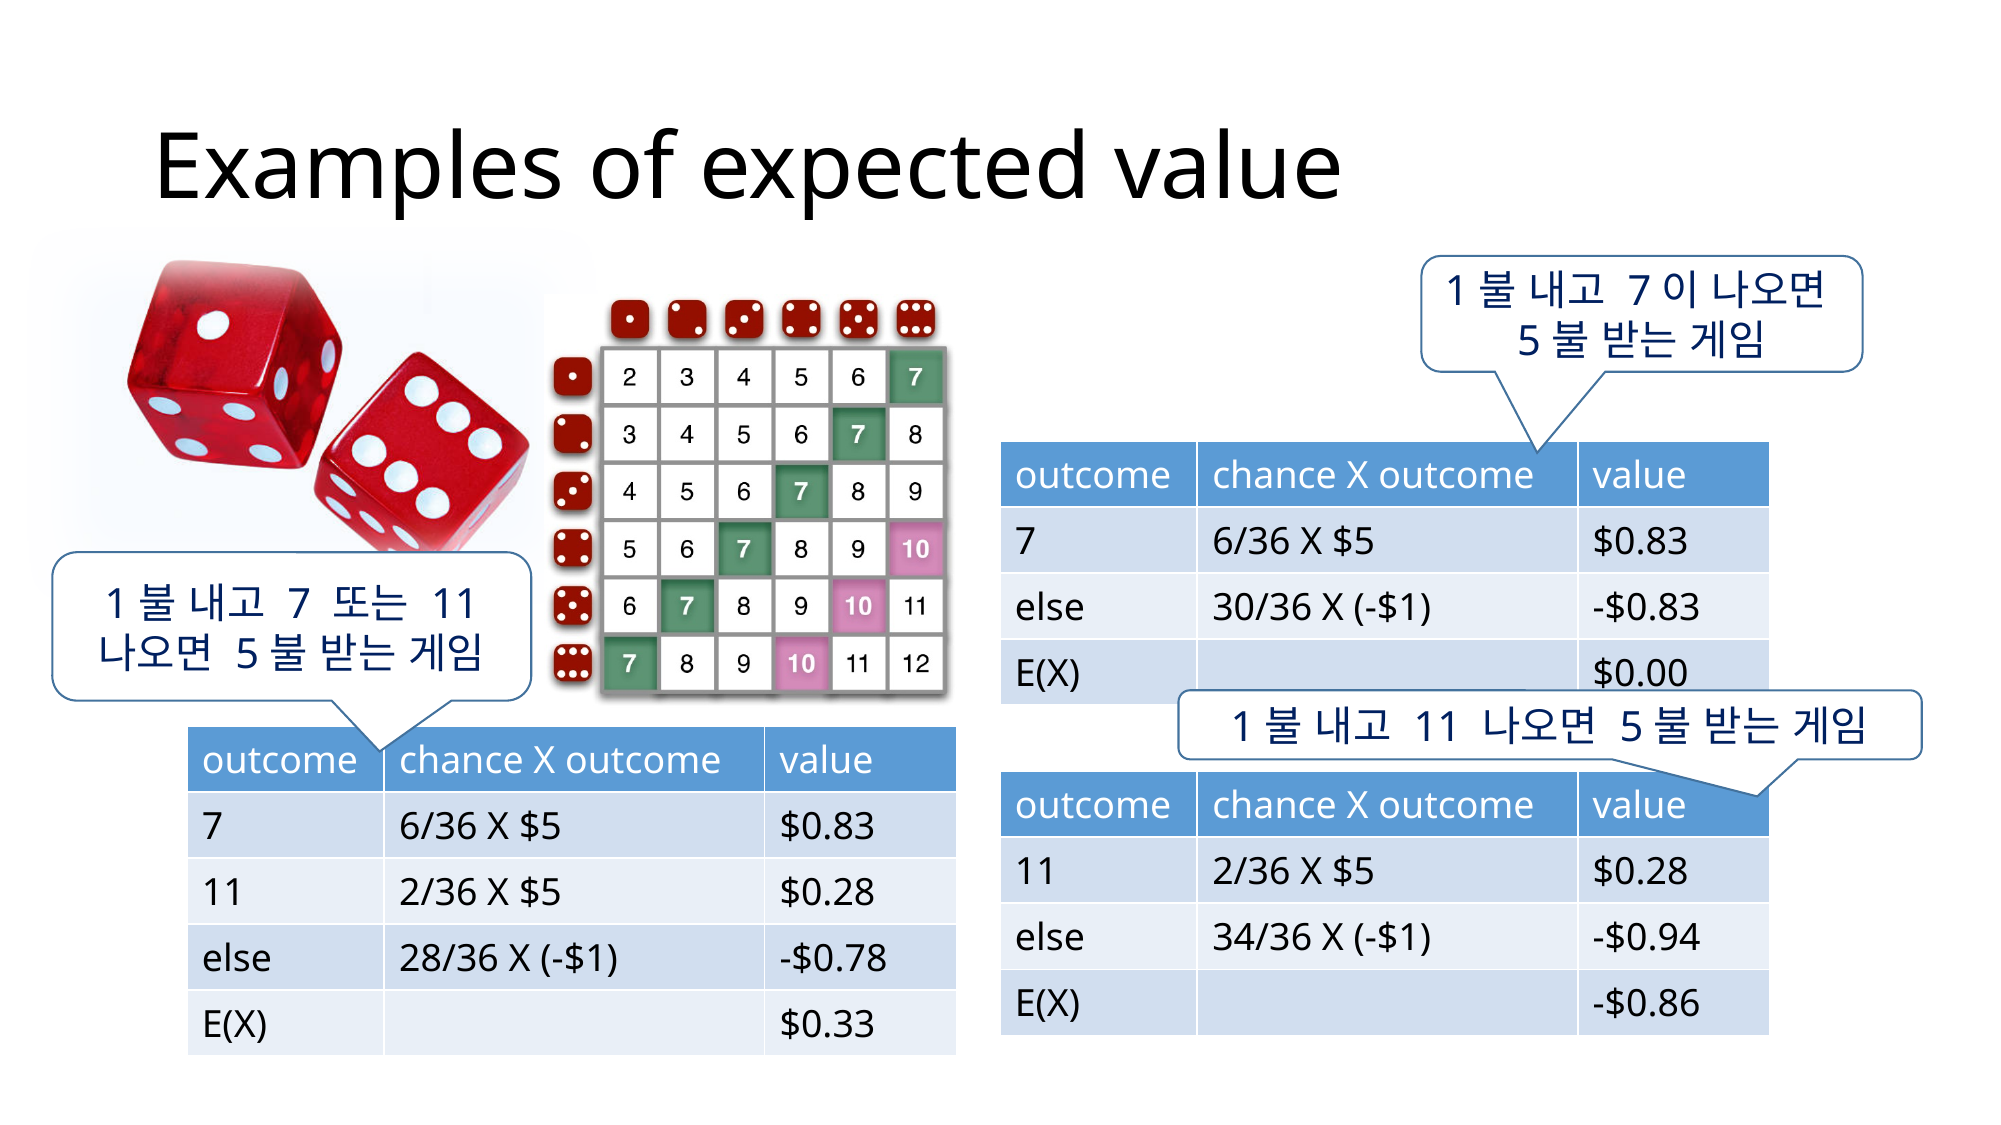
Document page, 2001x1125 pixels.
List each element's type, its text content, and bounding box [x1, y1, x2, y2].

table_cell 2/36 X $5 [1198, 838, 1577, 902]
table_cell 11 [188, 859, 383, 923]
table_cell E(X) [1001, 970, 1196, 1035]
table_cell 2/36 X $5 [385, 859, 764, 923]
table_cell -$0.94 [1579, 904, 1769, 969]
table_cell 30/36 X (-$1) [1198, 574, 1577, 638]
text_box 1불 내고 7이 나오면 5불 받는 게임 [1420, 254, 1864, 455]
table_header chance X outcome [385, 727, 764, 791]
table_header outcome [1001, 772, 1196, 836]
table_cell -$0.83 [1579, 574, 1769, 638]
table_cell [1198, 640, 1577, 689]
text_box 1불 내고 11 나오면 5불 받는 게임 [1177, 689, 1923, 798]
table_cell $0.28 [1579, 838, 1769, 902]
table_cell -$0.78 [765, 925, 956, 989]
table_cell 34/36 X (-$1) [1198, 904, 1577, 969]
table_header outcome [1001, 442, 1196, 506]
text_box 1불 내고 7 또는 11 나오면 5불 받는 게임 [51, 608, 533, 753]
table_cell $0.83 [1579, 508, 1769, 572]
table_cell $0.28 [765, 859, 956, 923]
table_cell E(X) [1001, 640, 1196, 704]
table_cell 7 [188, 793, 383, 857]
table_cell E(X) [188, 991, 383, 1055]
table_cell $0.83 [765, 793, 956, 857]
table_cell else [188, 925, 383, 989]
table_header chance X outcome [1198, 772, 1577, 836]
title Examples of expected value [137, 59, 1863, 278]
table_cell else [1001, 904, 1196, 969]
table_header value [1579, 772, 1769, 836]
table_cell else [1001, 574, 1196, 638]
table_cell [1198, 970, 1577, 1035]
table_header value [1579, 442, 1769, 506]
table_cell [385, 991, 764, 1055]
table_cell 6/36 X $5 [385, 793, 764, 857]
table_cell $0.33 [765, 991, 956, 1055]
table_cell -$0.86 [1579, 970, 1769, 1035]
table_cell 28/36 X (-$1) [385, 925, 764, 989]
table_cell 7 [1001, 508, 1196, 572]
picture [23, 223, 957, 708]
table_cell 11 [1001, 838, 1196, 902]
table_header chance X outcome [1198, 442, 1577, 506]
table_header outcome [188, 727, 383, 791]
table_cell 6/36 X $5 [1198, 508, 1577, 572]
table_cell $0.00 [1579, 640, 1769, 689]
table_header value [765, 727, 956, 791]
